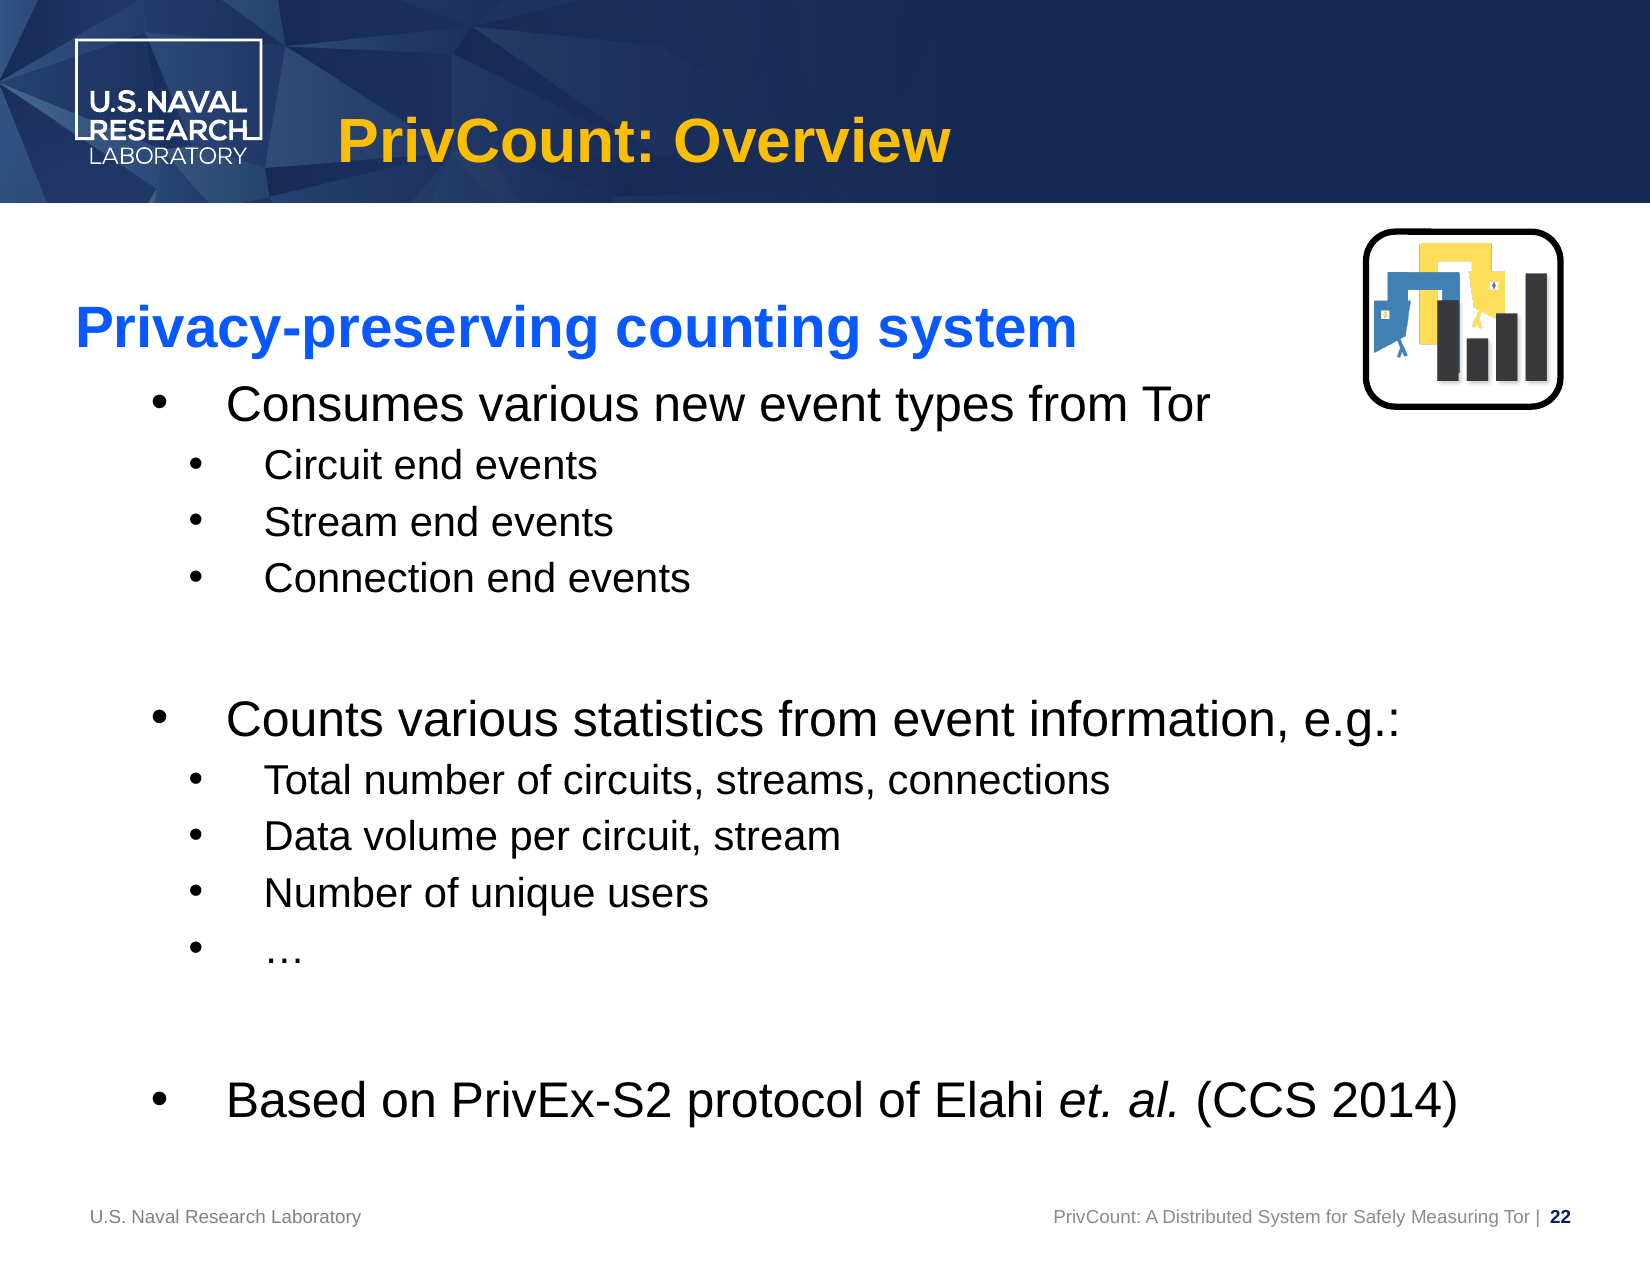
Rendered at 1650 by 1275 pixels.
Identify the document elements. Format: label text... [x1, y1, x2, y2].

title PrivCount: Overview [337, 104, 1538, 180]
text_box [1365, 231, 1567, 407]
slide_number PrivCount: A Distributed System for Safely Measuring Tor | 22 [1012, 1181, 1572, 1250]
footer U.S. Naval Research Laboratory [75, 1181, 632, 1250]
list Privacy-preserving counting system Consumes various new event types from Tor Circuit end events Stream end events Connection end events Counts various statistics from event information, e.g.: Total number of circuits, streams, connections Data volume per circuit, stream Number of unique users … Based on PrivEx-S2 protocol of Elahi et. al. (CCS 2014) [75, 289, 1572, 1152]
picture [0, 0, 1650, 203]
